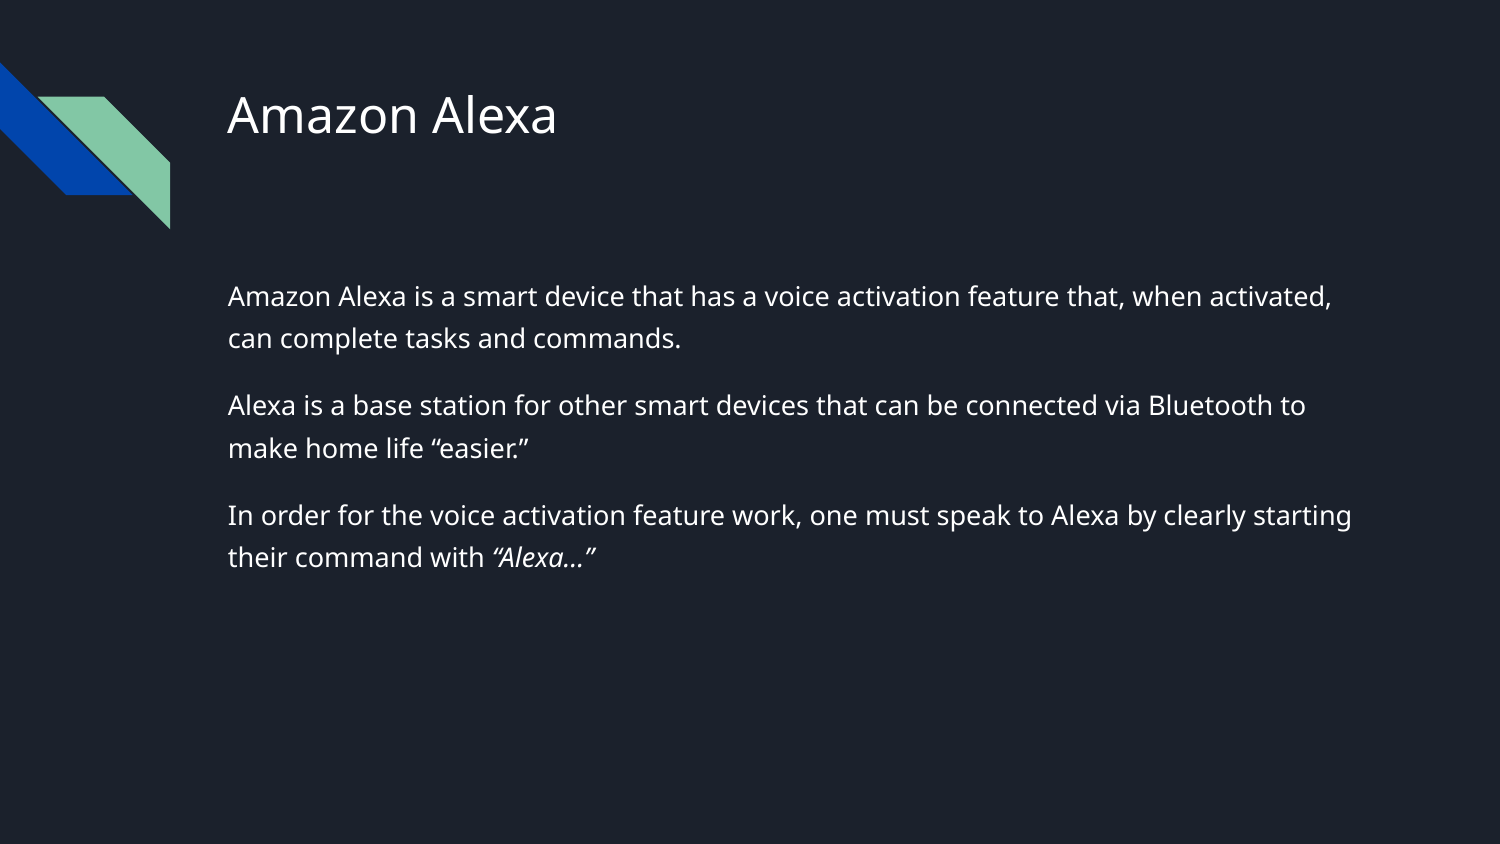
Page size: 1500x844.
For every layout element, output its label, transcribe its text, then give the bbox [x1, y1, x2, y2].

title Amazon Alexa [212, 64, 1368, 215]
list Amazon Alexa is a smart device that has a voice activation feature that, when activated, can complete tasks and commands. Alexa is a base station for other smart devices that can be connected via Bluetooth to make home life “easier.” In order for the voice activation feature work, one must speak to Alexa by clearly starting their command with “Alexa…” [212, 257, 1368, 735]
